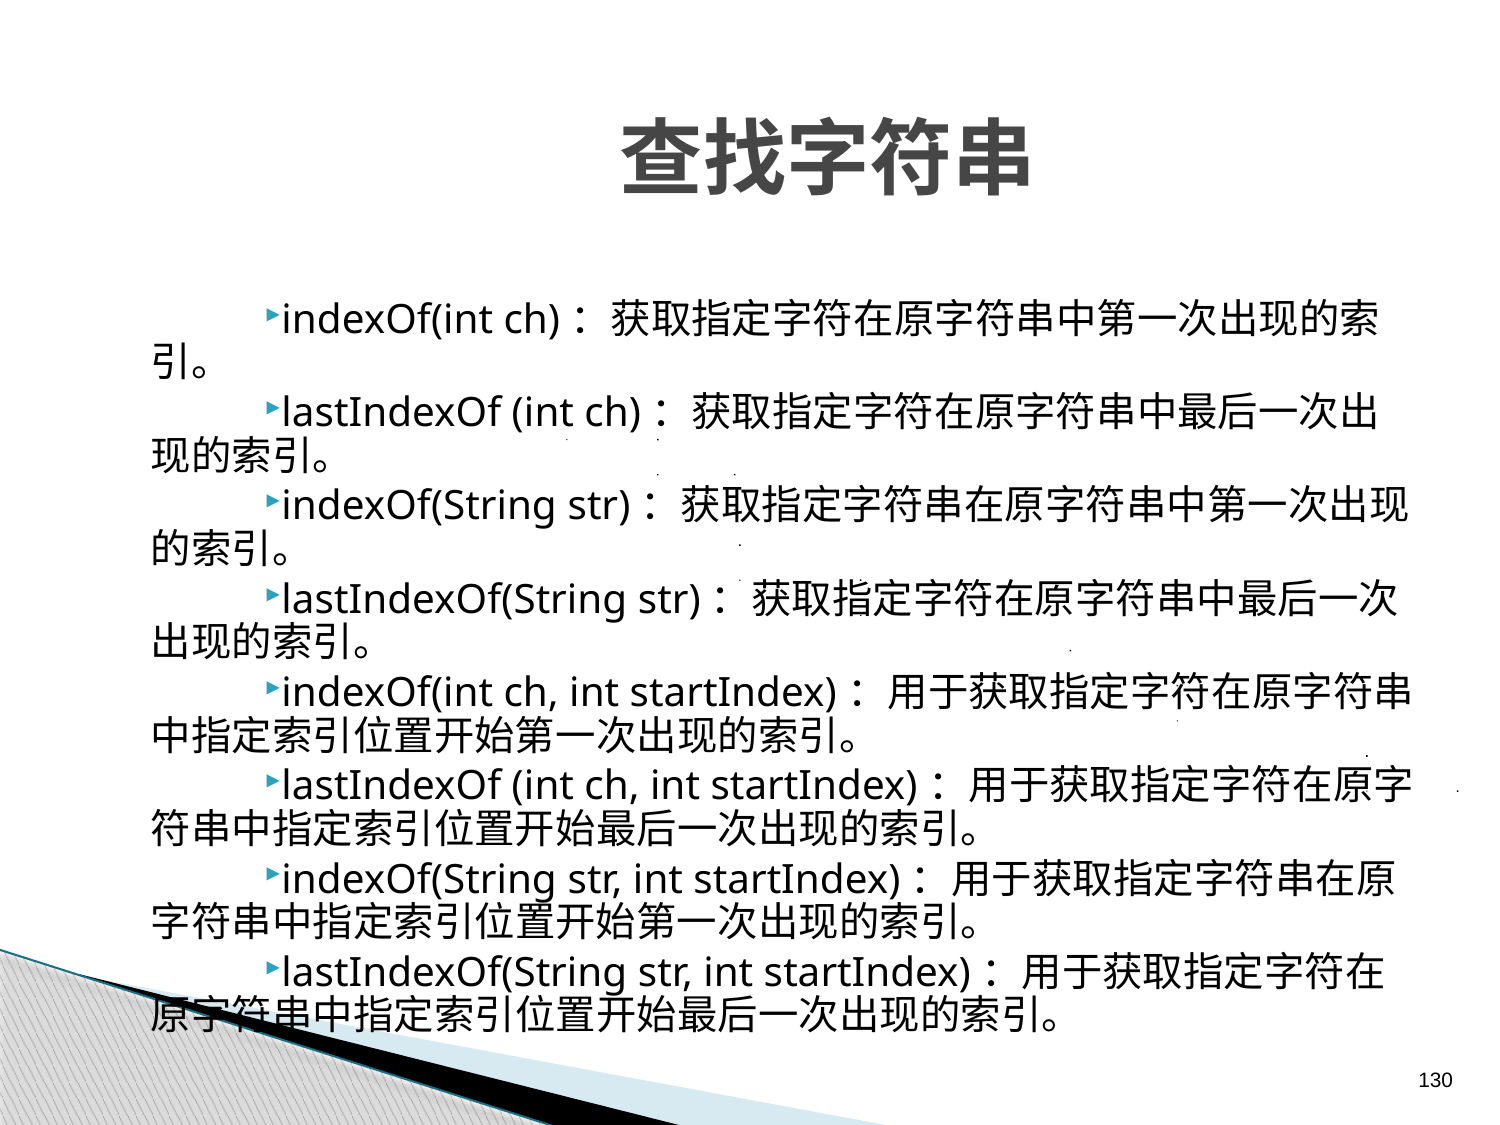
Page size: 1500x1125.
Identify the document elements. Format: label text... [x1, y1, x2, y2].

text_box [292, 1047, 542, 1125]
title 查找字符串 [188, 35, 1468, 275]
text_box [0, 953, 135, 997]
slide_number 130 [1155, 1024, 1468, 1100]
list indexOf(int ch)：获取指定字符在原字符串中第一次出现的索引。 lastIndexOf (int ch)：获取指定字符在原字符串中最后一次出现的索引。 indexOf(String str)：获取指定字符串在原字符串中第一次出现的索引。 lastIndexOf(String str)：获取指定字符在原字符串中最后一次出现的索引。 indexOf(int ch, int startIndex)：用于获取指定字符在原字符串中指定索引位置开始第一次出现的索引。 lastIndexOf (int ch, int startIndex)：用于获取指定字符在原字符串中指定索引位置开始最后一次出现的索引。 indexOf(String str, int startIndex)：用于获取指定字符串在原字符串中指定索引位置开始第一次出现的索引。 lastIndexOf(String str, int startIndex)：用于获取指定字符在原字符串中指定索引位置开始最后一次出现的索引。 [135, 290, 1435, 1047]
